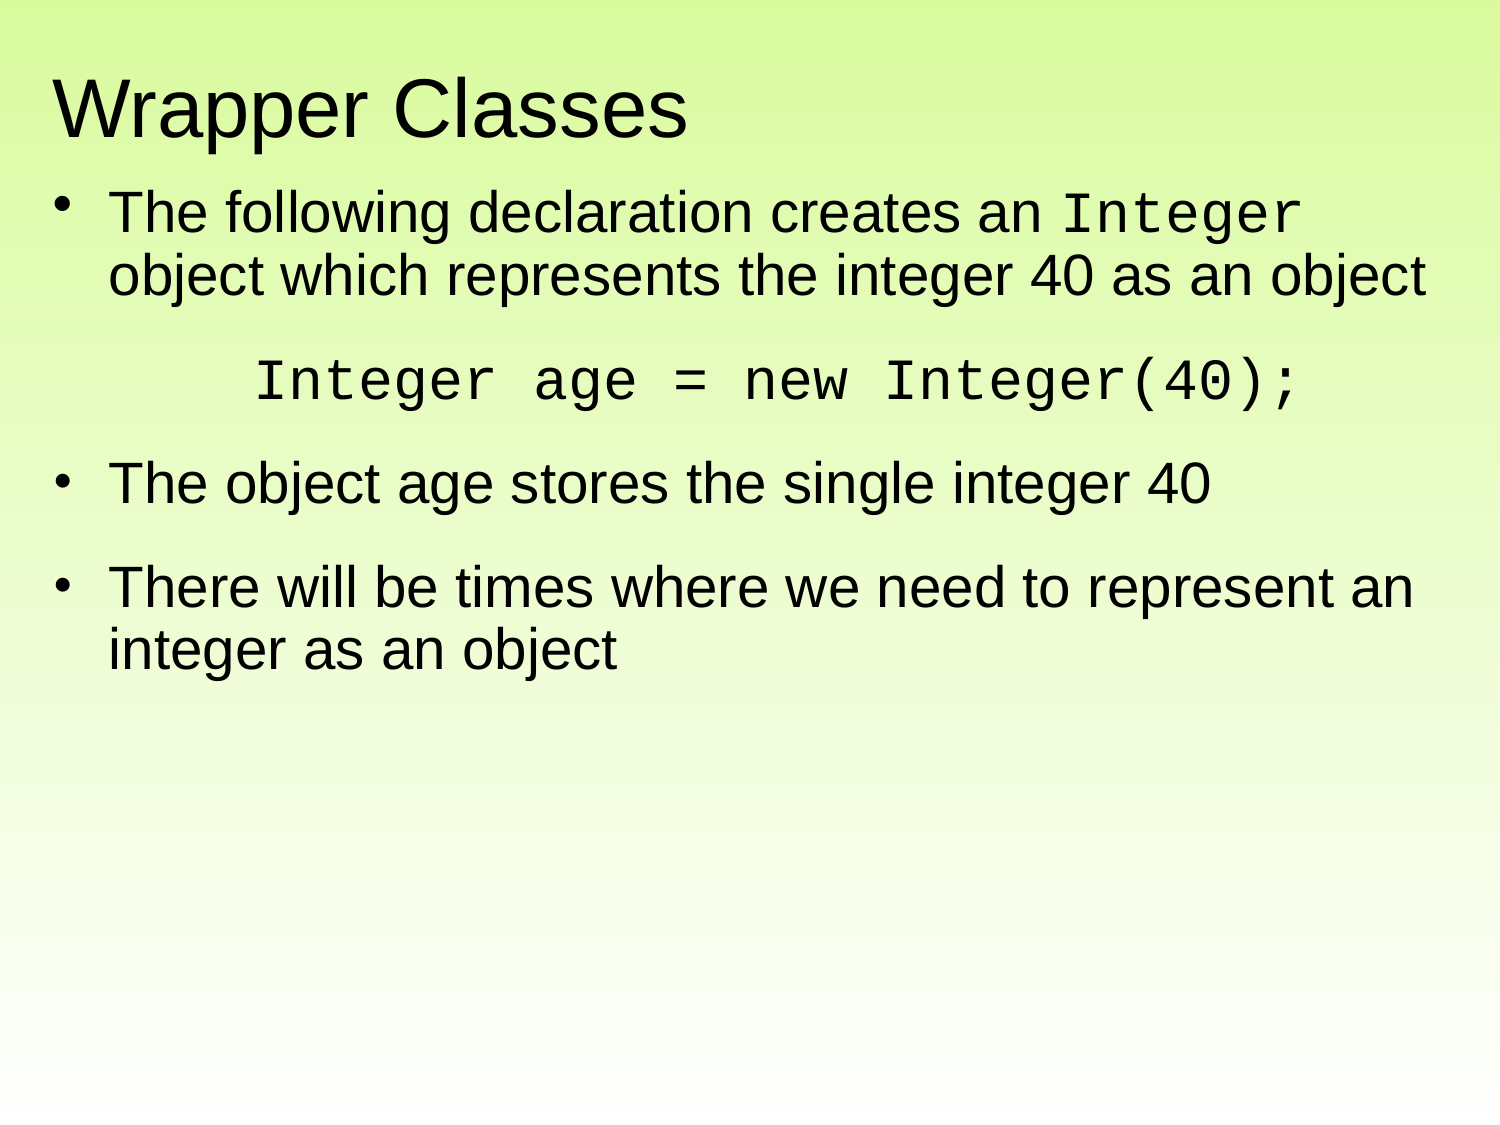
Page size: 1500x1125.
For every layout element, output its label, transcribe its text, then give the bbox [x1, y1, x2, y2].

title Wrapper Classes [37, 45, 1463, 163]
list The following declaration creates an Integer object which represents the integer 40 as an object Integer age = new Integer(40); The object age stores the single integer 40 There will be times where we need to represent an integer as an object [37, 174, 1463, 1050]
